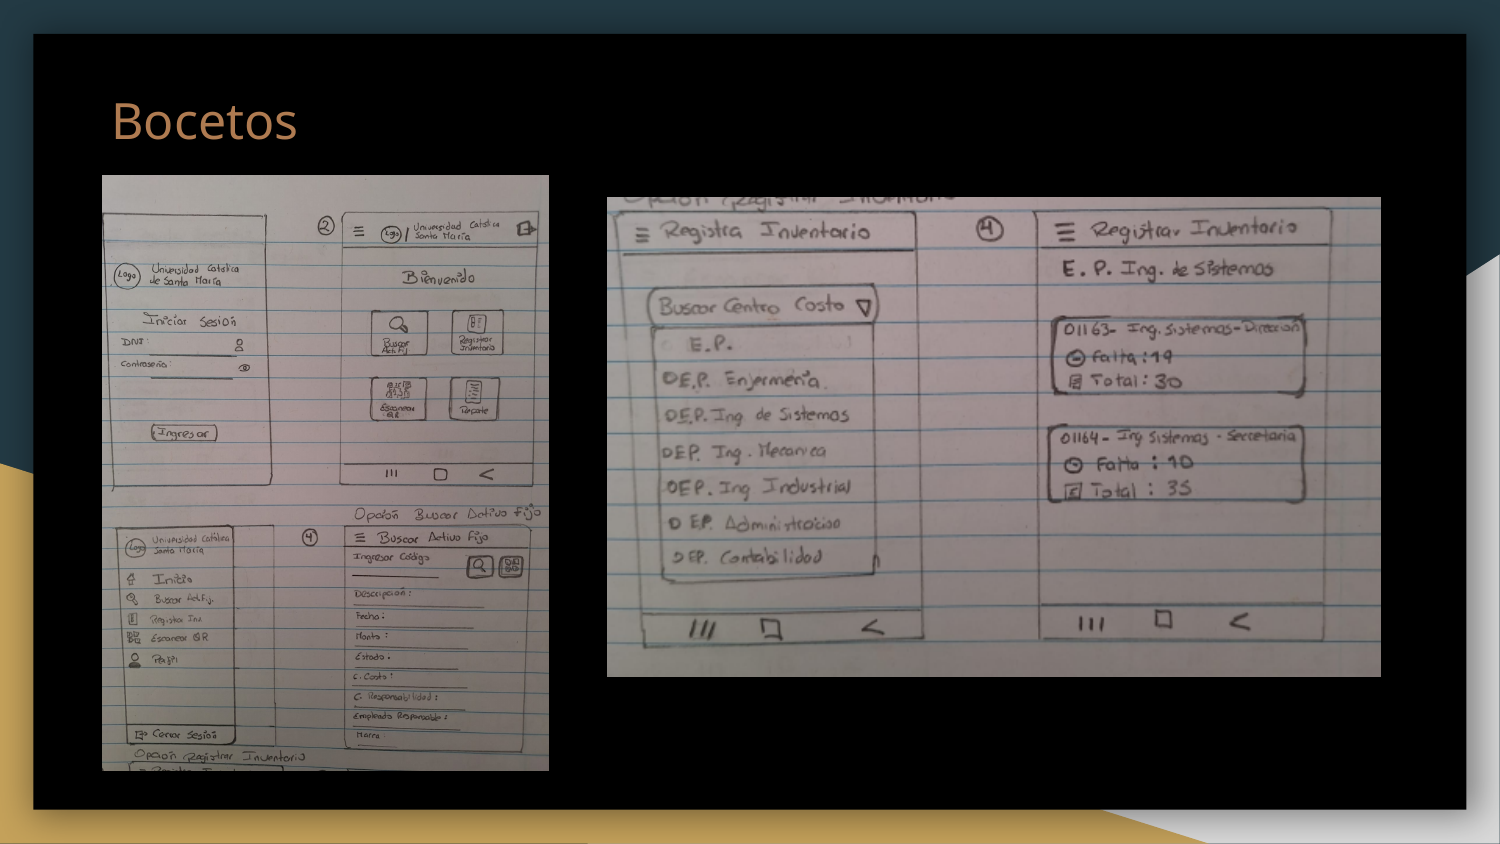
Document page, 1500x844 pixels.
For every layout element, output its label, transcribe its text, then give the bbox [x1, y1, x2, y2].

title Bocetos [111, 74, 1343, 165]
picture [101, 174, 550, 772]
picture [606, 197, 1381, 678]
